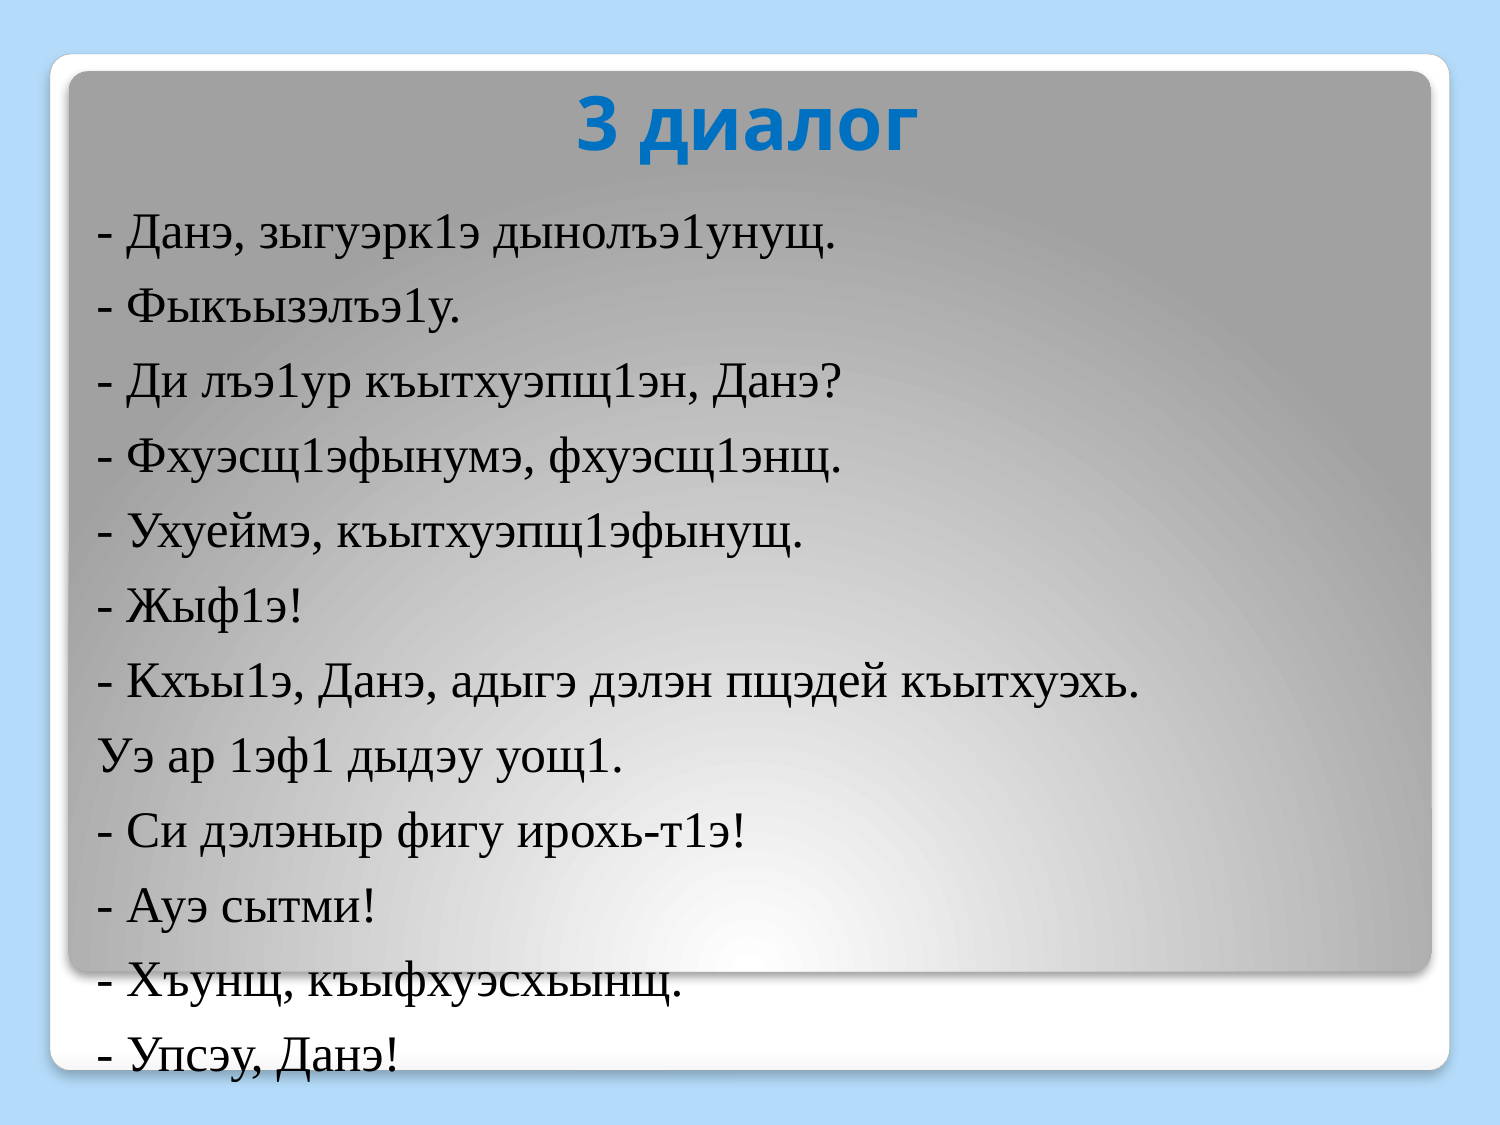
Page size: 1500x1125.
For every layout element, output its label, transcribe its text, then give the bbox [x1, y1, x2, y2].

title 3 диалог [76, 19, 1420, 172]
list - Данэ, зыгуэрк1э дынолъэ1унущ. - Фыкъызэлъэ1у. - Ди лъэ1ур къытхуэпщ1эн, Данэ? - Фхуэсщ1эфынумэ, фхуэсщ1энщ. - Ухуеймэ, къытхуэпщ1эфынущ. - Жыф1э! - Кхъы1э, Данэ, адыгэ дэлэн пщэдей къытхуэхь. Уэ ар 1эф1 дыдэу уощ1. - Си дэлэныр фигу ирохь-т1э! - Ауэ сытми! - Хъунщ, къыфхуэсхьынщ. - Упсэу, Данэ! [0, 172, 1459, 1094]
